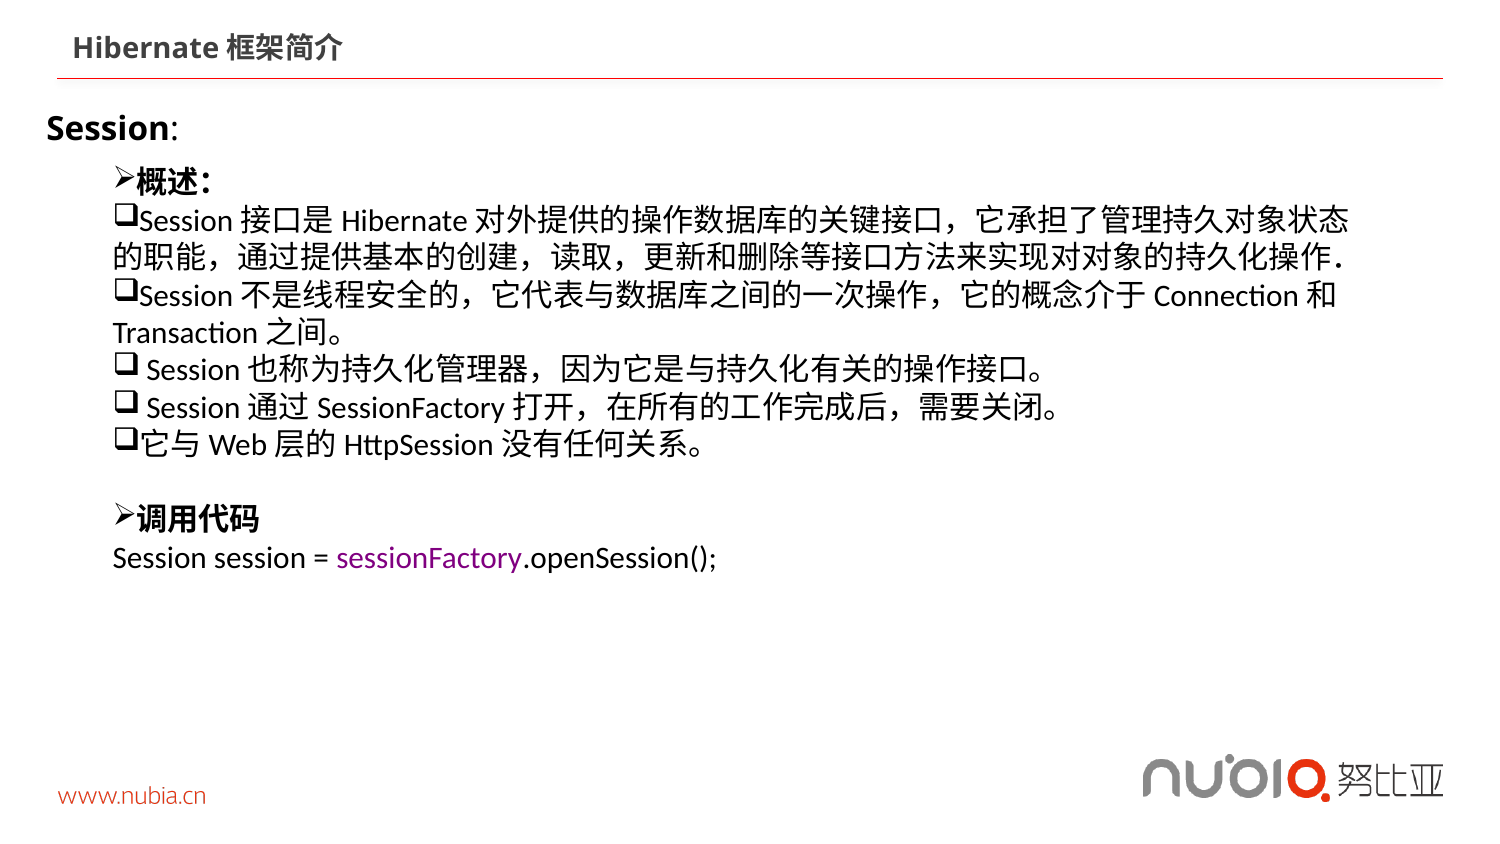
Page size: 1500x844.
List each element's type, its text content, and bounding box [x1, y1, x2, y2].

picture [56, 783, 206, 809]
text_box Session: [31, 99, 433, 155]
picture [1142, 754, 1444, 802]
text_box Hibernate框架简介 [57, 24, 714, 69]
text_box 概述： Session接口是Hibernate对外提供的操作数据库的关键接口，它承担了管理持久对象状态的职能，通过提供基本的创建，读取，更新和删除等接口方法来实现对对象的持久化操作． Session不是线程安全的，它代表与数据库之间的一次操作，它的概念介于Connection和Transaction之间。 Session也称为持久化管理器，因为它是与持久化有关的操作接口。 Session通过SessionFactory打开，在所有的工作完成后，需要关闭。 它与Web层的HttpSession没有任何关系。 调用代码 Session session = sessionFactory.openSession(); [97, 154, 1386, 591]
